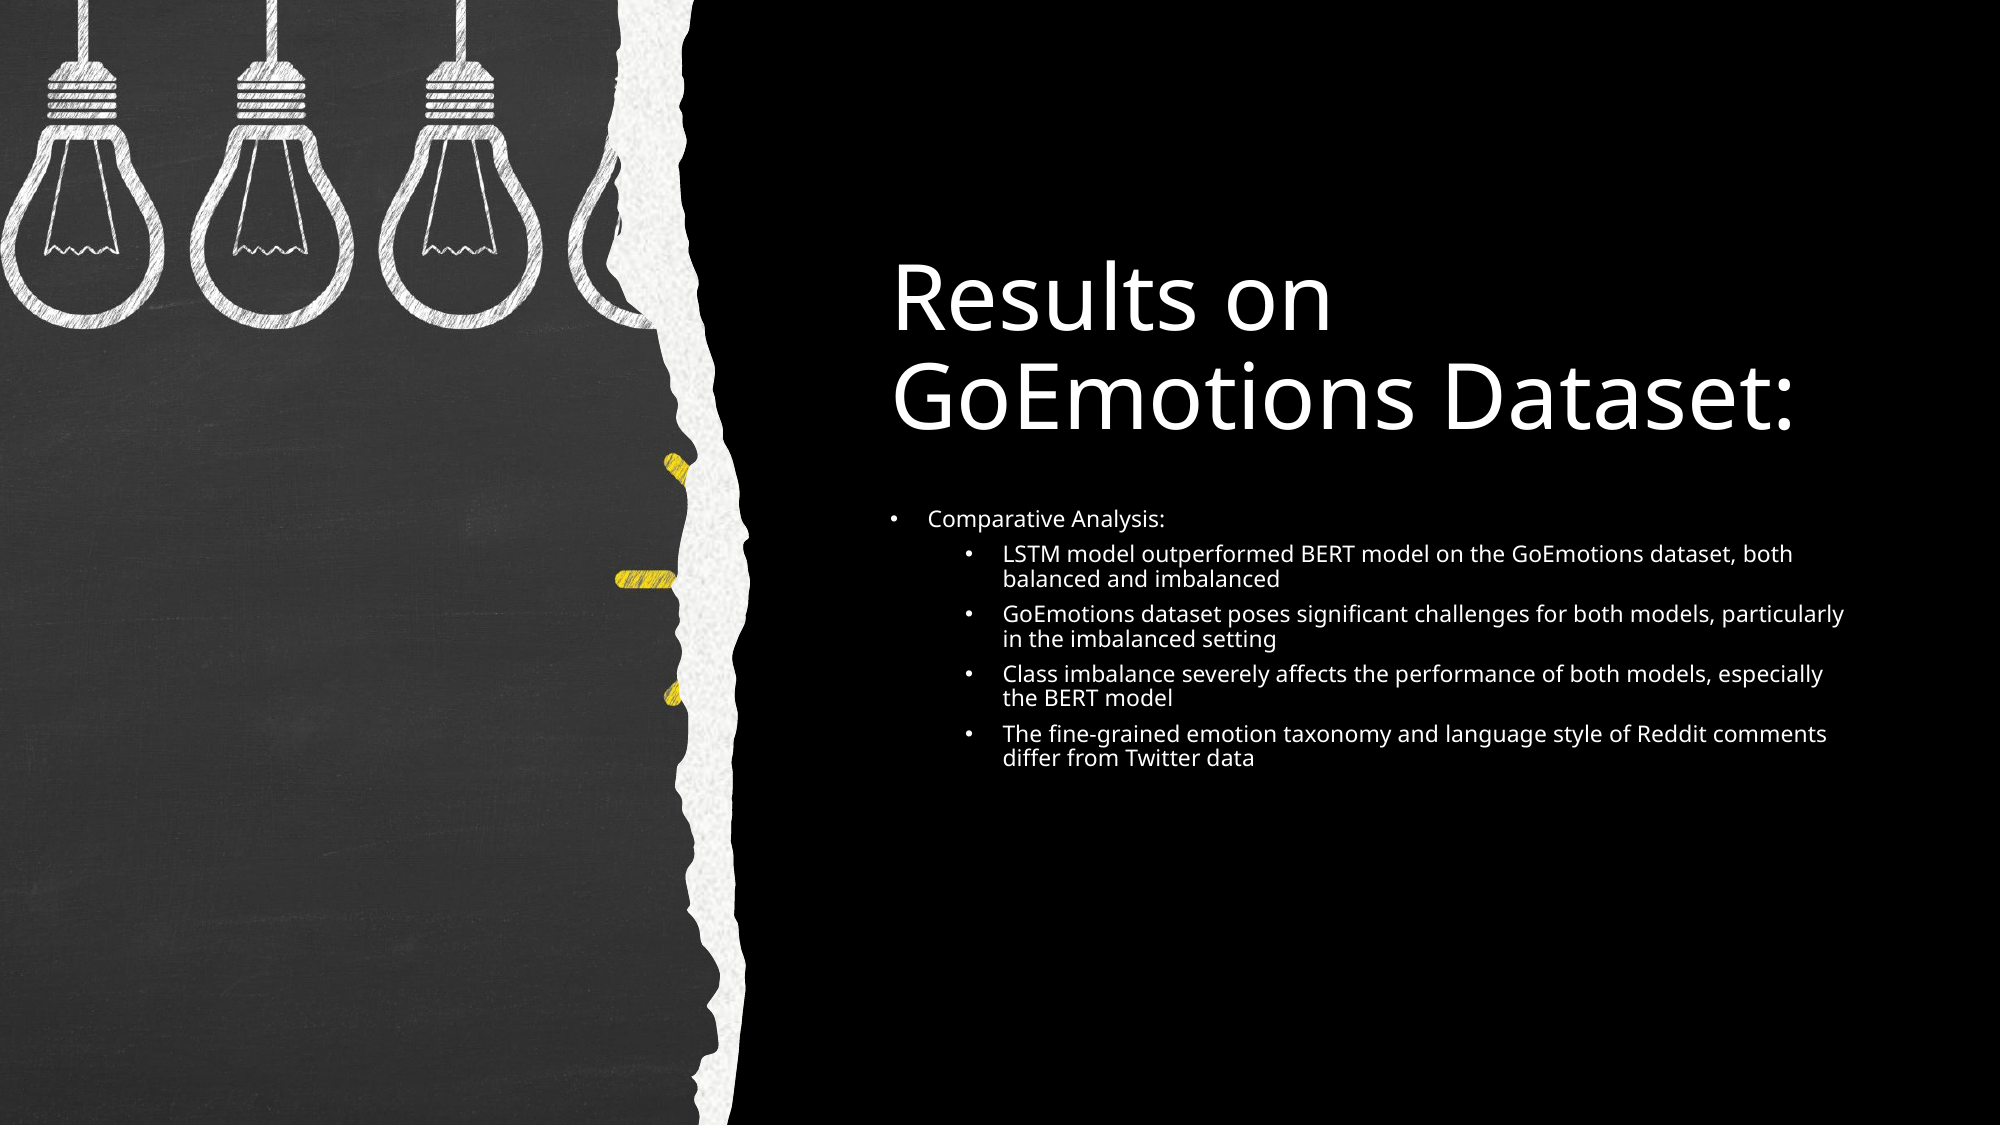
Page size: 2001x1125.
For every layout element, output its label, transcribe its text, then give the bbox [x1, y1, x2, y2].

list Comparative Analysis: LSTM model outperformed BERT model on the GoEmotions dataset, both balanced and imbalanced GoEmotions dataset poses significant challenges for both models, particularly in the imbalanced setting Class imbalance severely affects the performance of both models, especially the BERT model The fine-grained emotion taxonomy and language style of Reddit comments differ from Twitter data [875, 500, 1875, 1000]
title Results on GoEmotions Dataset: [875, 190, 1875, 458]
text_box [750, 0, 2000, 1125]
picture [0, 0, 750, 1125]
